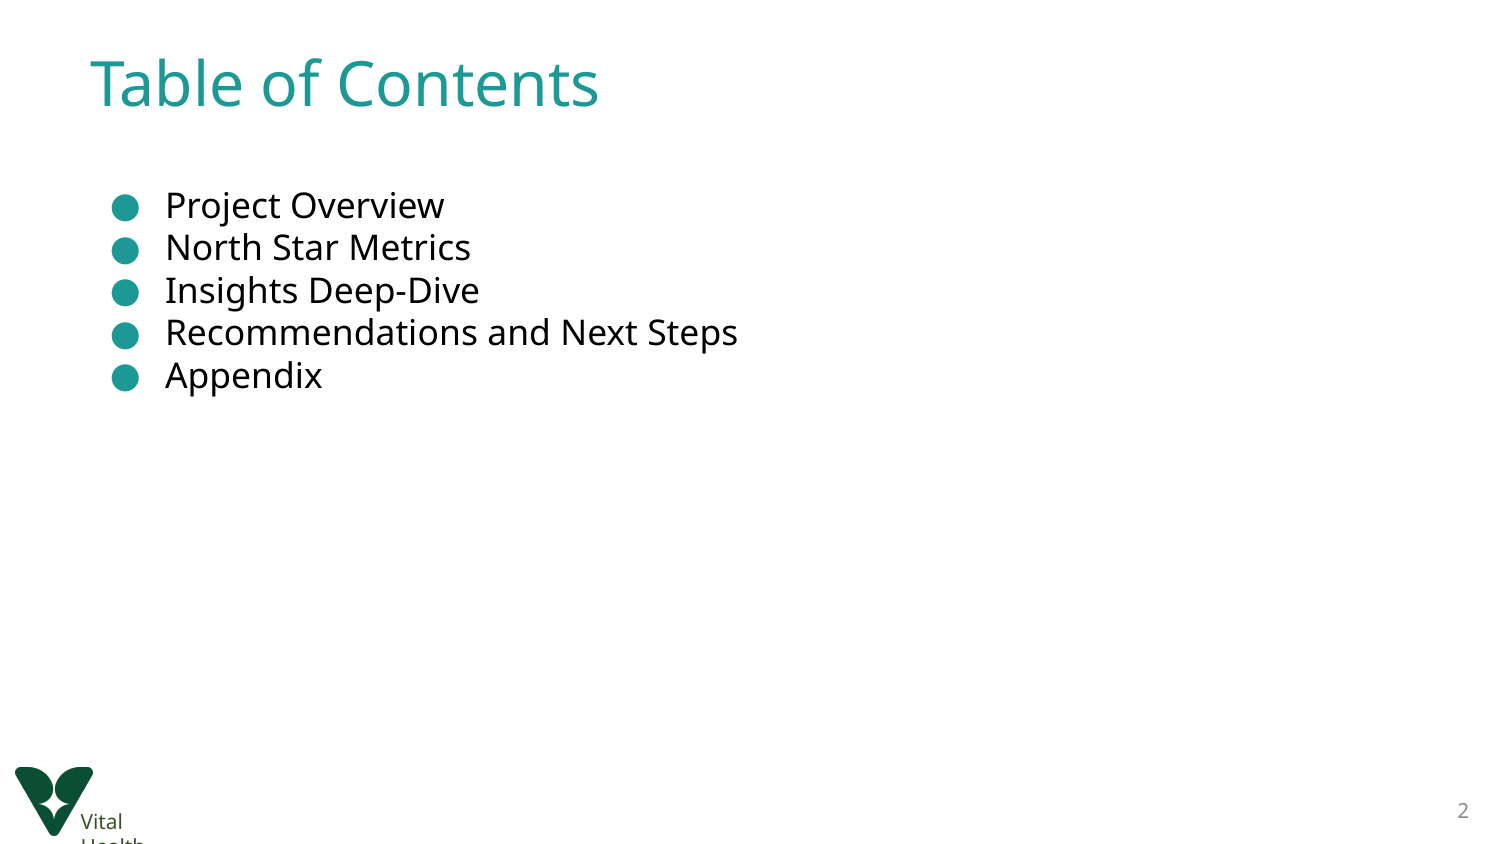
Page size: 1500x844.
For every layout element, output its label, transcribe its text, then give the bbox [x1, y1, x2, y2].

picture [15, 767, 93, 836]
slide_number 2 [1425, 782, 1485, 836]
title Table of Contents [75, 37, 927, 126]
text_box Vital Health [65, 801, 203, 844]
subtitle Project Overview North Star Metrics Insights Deep-Dive Recommendations and Next Steps Appendix [75, 167, 1372, 633]
